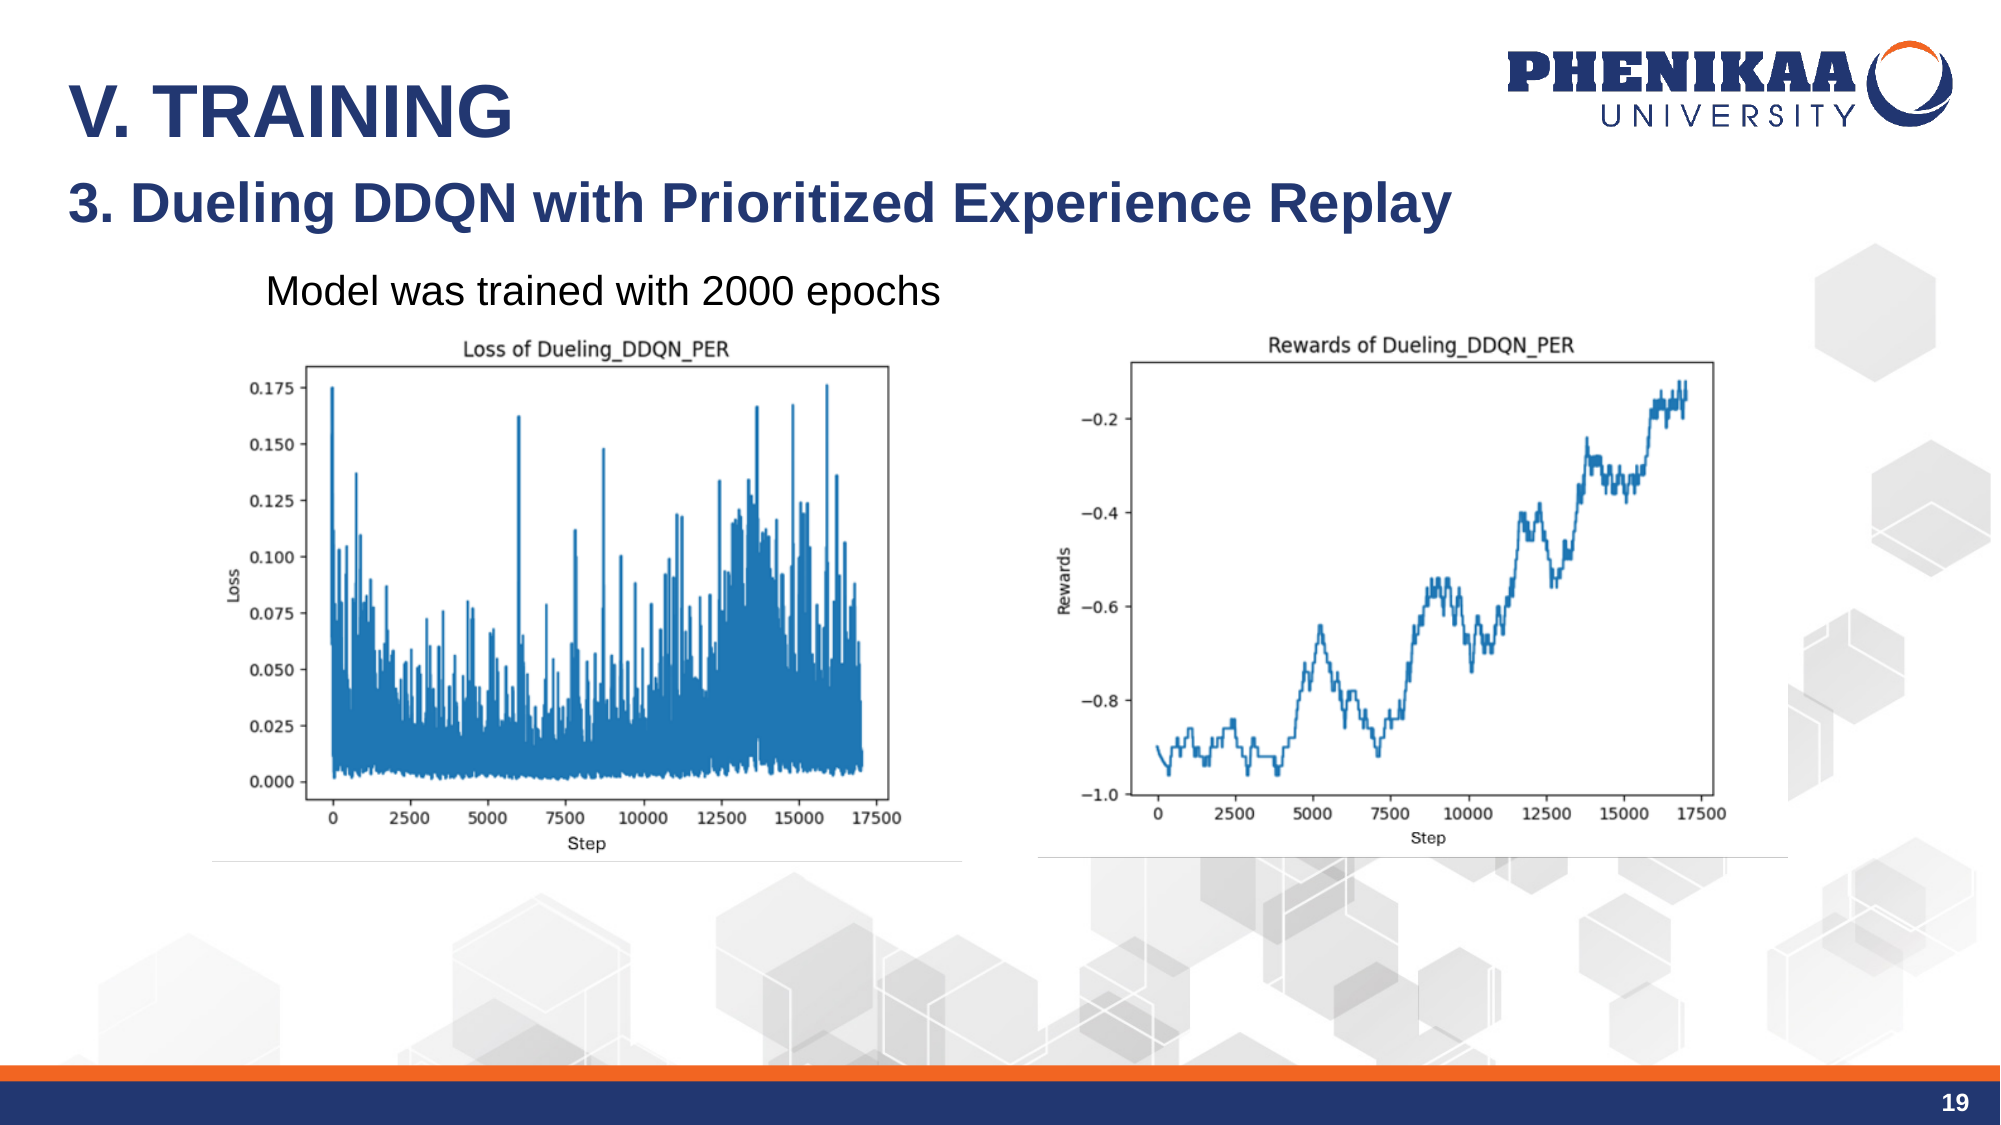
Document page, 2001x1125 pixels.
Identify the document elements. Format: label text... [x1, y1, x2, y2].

text_box Model was trained with 2000 epochs [212, 256, 1940, 321]
text_box 19 [1895, 1079, 1985, 1124]
picture [0, 0, 2000, 1065]
title V. TRAINING 3. Dueling DDQN with Prioritized Experience Replay [53, 37, 1506, 248]
